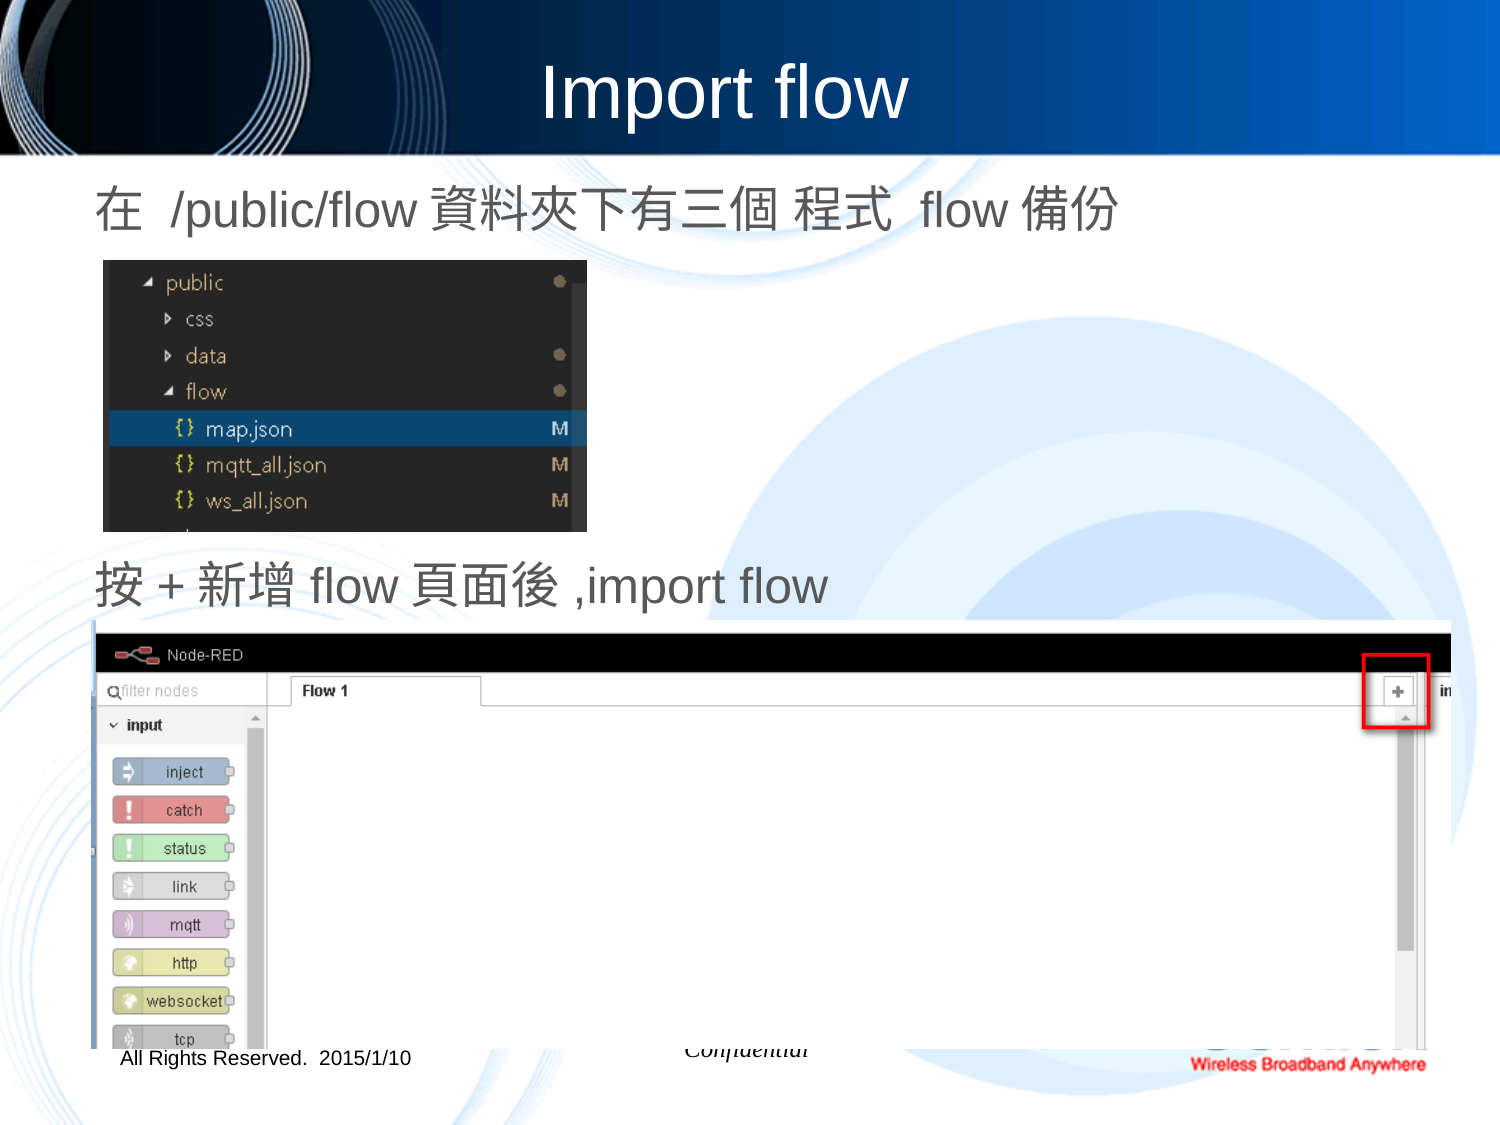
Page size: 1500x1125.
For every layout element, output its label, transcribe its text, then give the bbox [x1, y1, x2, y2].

picture [0, 0, 1500, 1125]
list 在 /public/flow資料夾下有三個 程式 flow備份 按+新增flow頁面後,import flow [86, 160, 1363, 624]
text_box Import flow [87, 35, 1363, 142]
